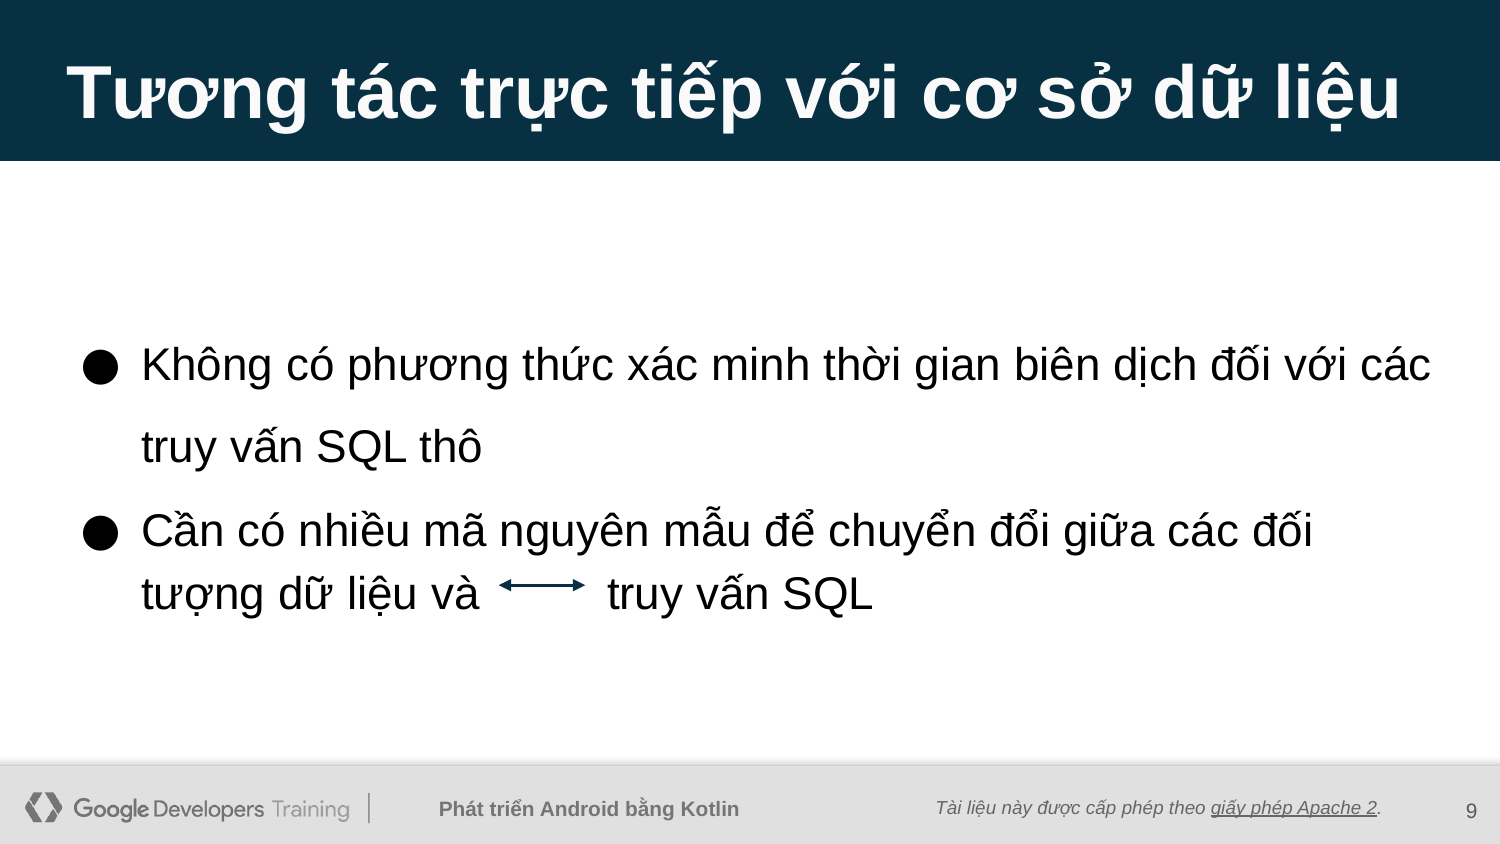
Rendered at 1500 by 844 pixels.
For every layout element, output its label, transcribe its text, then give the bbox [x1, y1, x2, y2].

slide_number ‹#› [1402, 777, 1493, 842]
picture [0, 161, 1500, 844]
title Tương tác trực tiếp với cơ sở dữ liệu [51, 28, 1449, 122]
list Không có phương thức xác minh thời gian biên dịch đối với các truy vấn SQL thô Cần có nhiều mã nguyên mẫu để chuyển đổi giữa các đối tượng dữ liệu và truy vấn SQL [51, 291, 1449, 594]
